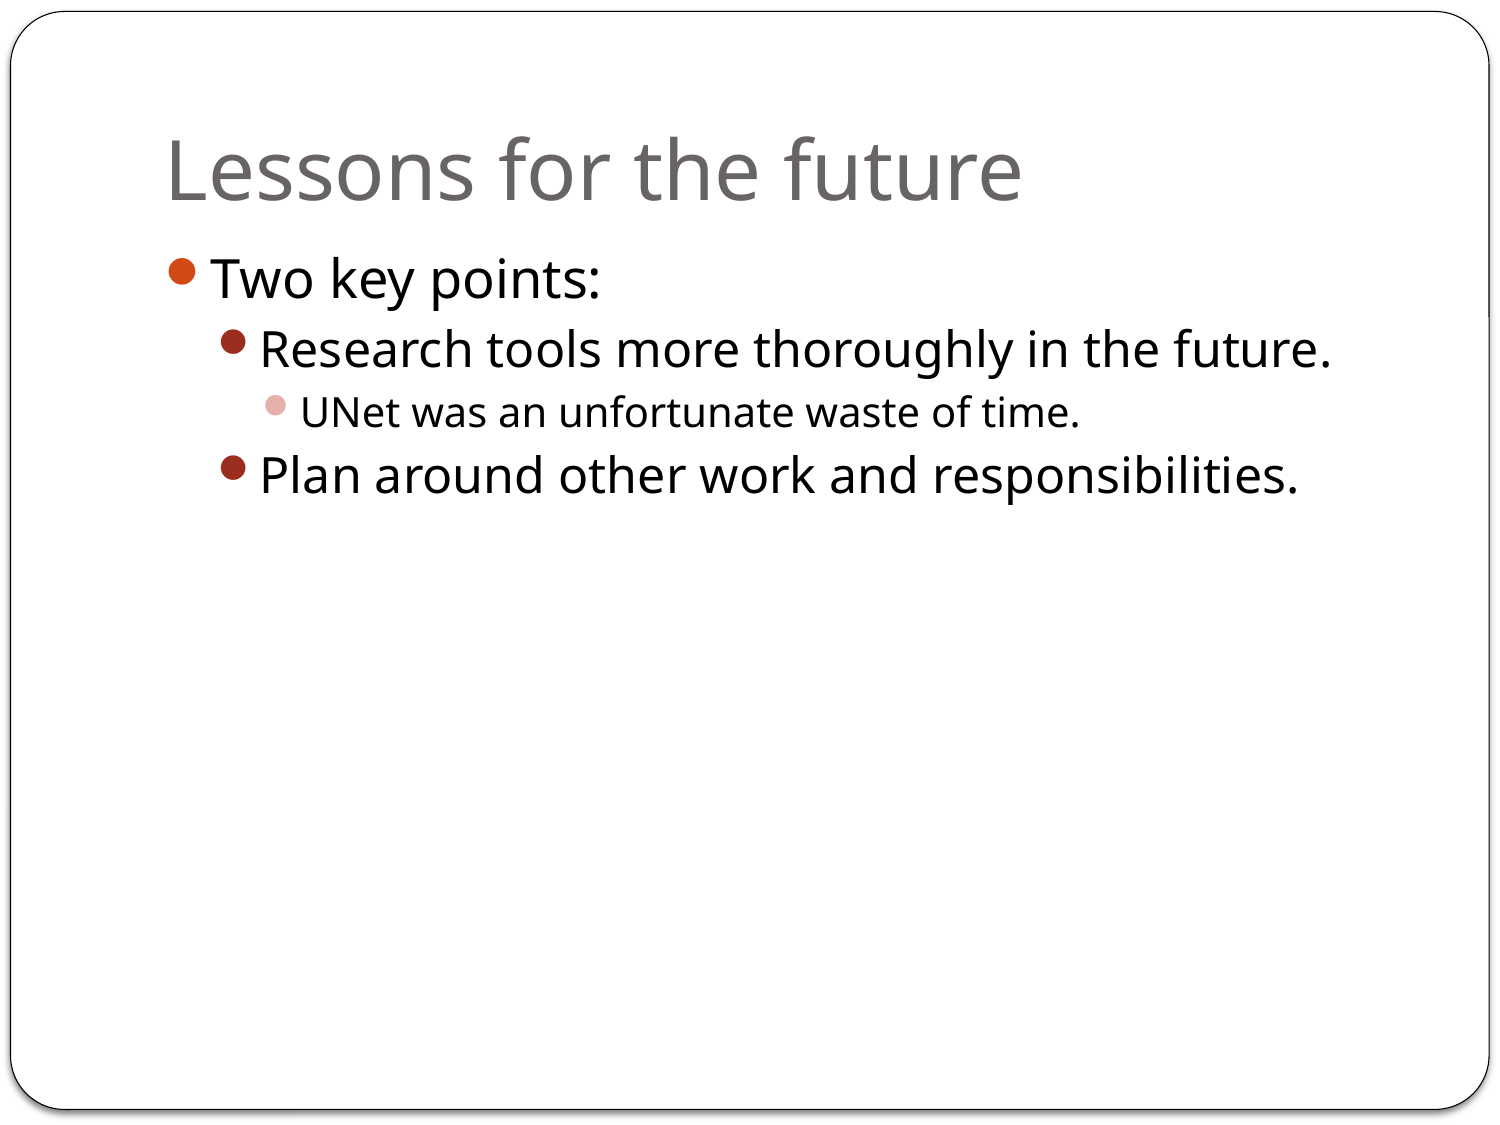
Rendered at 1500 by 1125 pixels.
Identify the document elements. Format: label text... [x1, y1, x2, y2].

list Two key points: Research tools more thoroughly in the future. UNet was an unfortunate waste of time. Plan around other work and responsibilities. [150, 237, 1425, 988]
title Lessons for the future [150, 45, 1425, 233]
